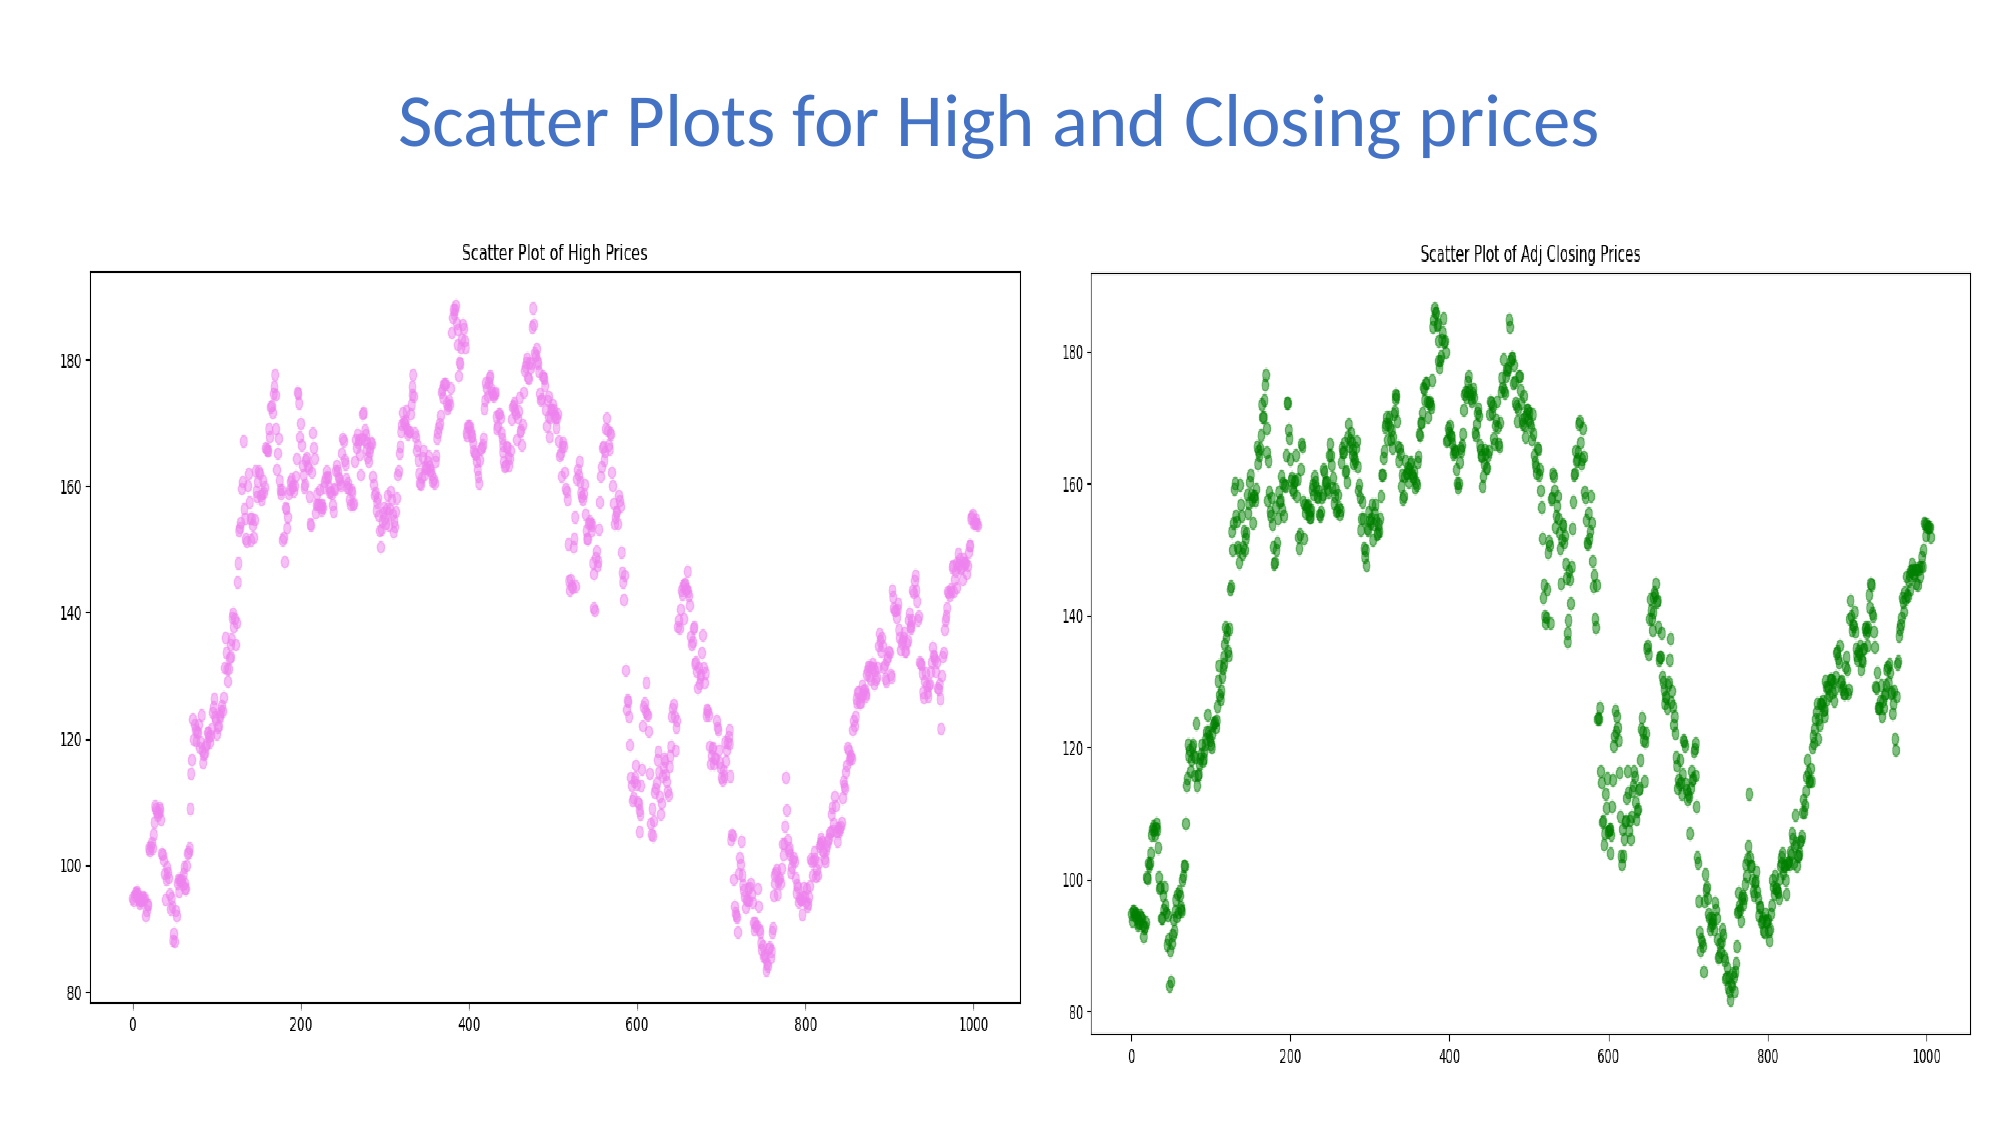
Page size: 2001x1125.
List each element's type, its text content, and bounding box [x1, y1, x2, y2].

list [50, 230, 1028, 1050]
picture [1052, 230, 1979, 1082]
title Scatter Plots for High and Closing prices [137, 13, 1863, 232]
